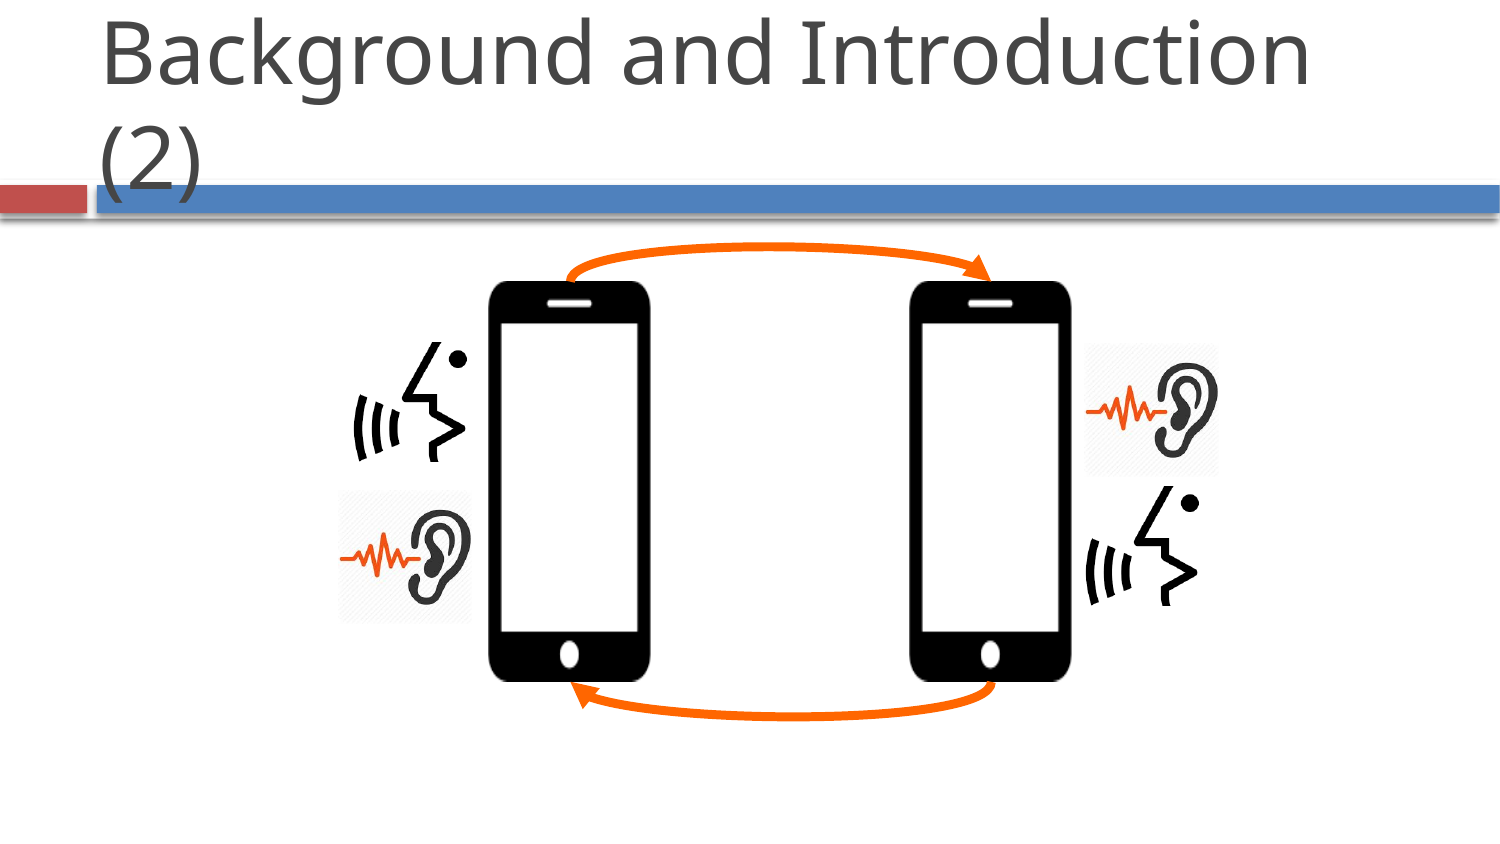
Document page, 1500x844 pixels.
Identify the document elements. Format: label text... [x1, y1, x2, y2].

picture [342, 342, 480, 462]
picture [338, 490, 472, 625]
picture [1084, 343, 1219, 477]
picture [905, 281, 1212, 683]
picture [484, 281, 657, 682]
text_box Background and Introduction (2) [99, 19, 1438, 185]
